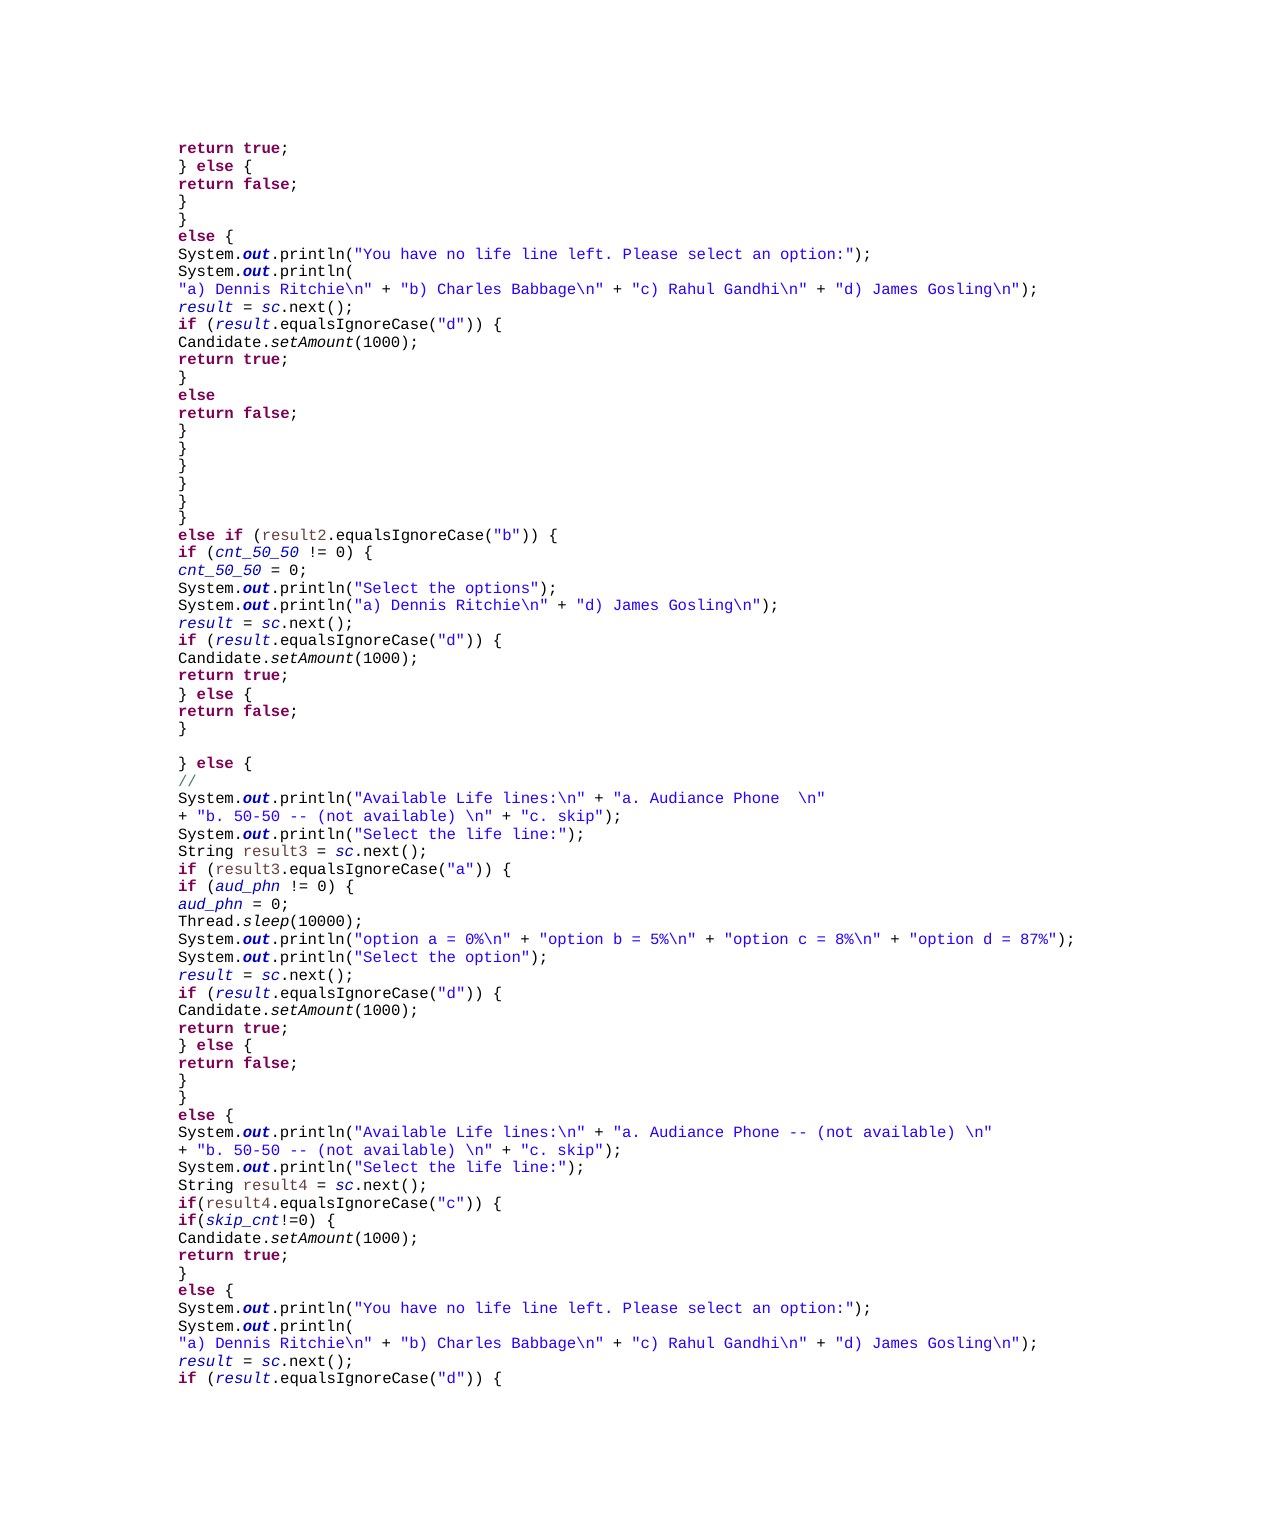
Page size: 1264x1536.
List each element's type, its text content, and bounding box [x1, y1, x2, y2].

text_box + "b. 50-50 -- (not available) \n" + "c. skip"); System.out.println("Select the life line:"); String result3 = sc.next(); if (result3.equalsIgnoreCase("a")) { if (aud_phn != 0) { aud_phn = 0; Thread.sleep(10000); System.out.println("option a = 0%\n" + "option b = 5%\n" + "option c = 8%\n" + "option d = 87%"); System.out.println("Select the option"); result = sc.next(); if (result.equalsIgnoreCase("d")) { Candidate.setAmount(1000); return true; } else { return false; [178, 807, 1105, 1072]
text_box } else { [178, 754, 276, 772]
text_box System.out.println("You have no life line left. Please select an option:"); System.out.println( "a) Dennis Ritchie\n" + "b) Charles Babbage\n" + "c) Rahul Gandhi\n" + "d) James Gosling\n"); result = sc.next(); [178, 1299, 1068, 1370]
text_box } } [178, 1070, 211, 1105]
text_box else if (result2.equalsIgnoreCase("b")) { [178, 526, 584, 543]
text_box [175, 736, 1089, 780]
text_box else { [178, 1281, 258, 1299]
text_box } [178, 209, 211, 227]
text_box System.out.println("Available Life lines:\n" + "a. Audiance Phone -- (not available) \n" + "b. 50-50 -- (not available) \n" + "c. skip"); System.out.println("Select the life line:"); String result4 = sc.next(); if(result4.equalsIgnoreCase("c")) { if(skip_cnt!=0) { Candidate.setAmount(1000); return true; [178, 1123, 1021, 1264]
text_box } [178, 508, 211, 526]
text_box // [178, 772, 221, 789]
text_box if (cnt_50_50 != 0) { cnt_50_50 = 0; System.out.println("Select the options"); System.out.println("a) Dennis Ritchie\n" + "d) James Gosling\n"); result = sc.next(); if (result.equalsIgnoreCase("d")) { Candidate.setAmount(1000); return true; } else { return false; [178, 543, 807, 720]
text_box return true; } else { return false; } [178, 139, 323, 210]
text_box if (result.equalsIgnoreCase("d")) { [178, 1369, 528, 1387]
text_box else { [178, 227, 258, 244]
text_box } [178, 1263, 211, 1281]
text_box System.out.println("Available Life lines:\n" + "a. Audiance Phone \n" [178, 789, 853, 807]
text_box System.out.println("You have no life line left. Please select an option:"); System.out.println( "a) Dennis Ritchie\n" + "b) Charles Babbage\n" + "c) Rahul Gandhi\n" + "d) James Gosling\n"); result = sc.next(); if (result.equalsIgnoreCase("d")) { Candidate.setAmount(1000); return true; } else return false; } } } } } [178, 244, 1068, 509]
text_box else { [178, 1105, 258, 1123]
text_box } [178, 719, 211, 737]
